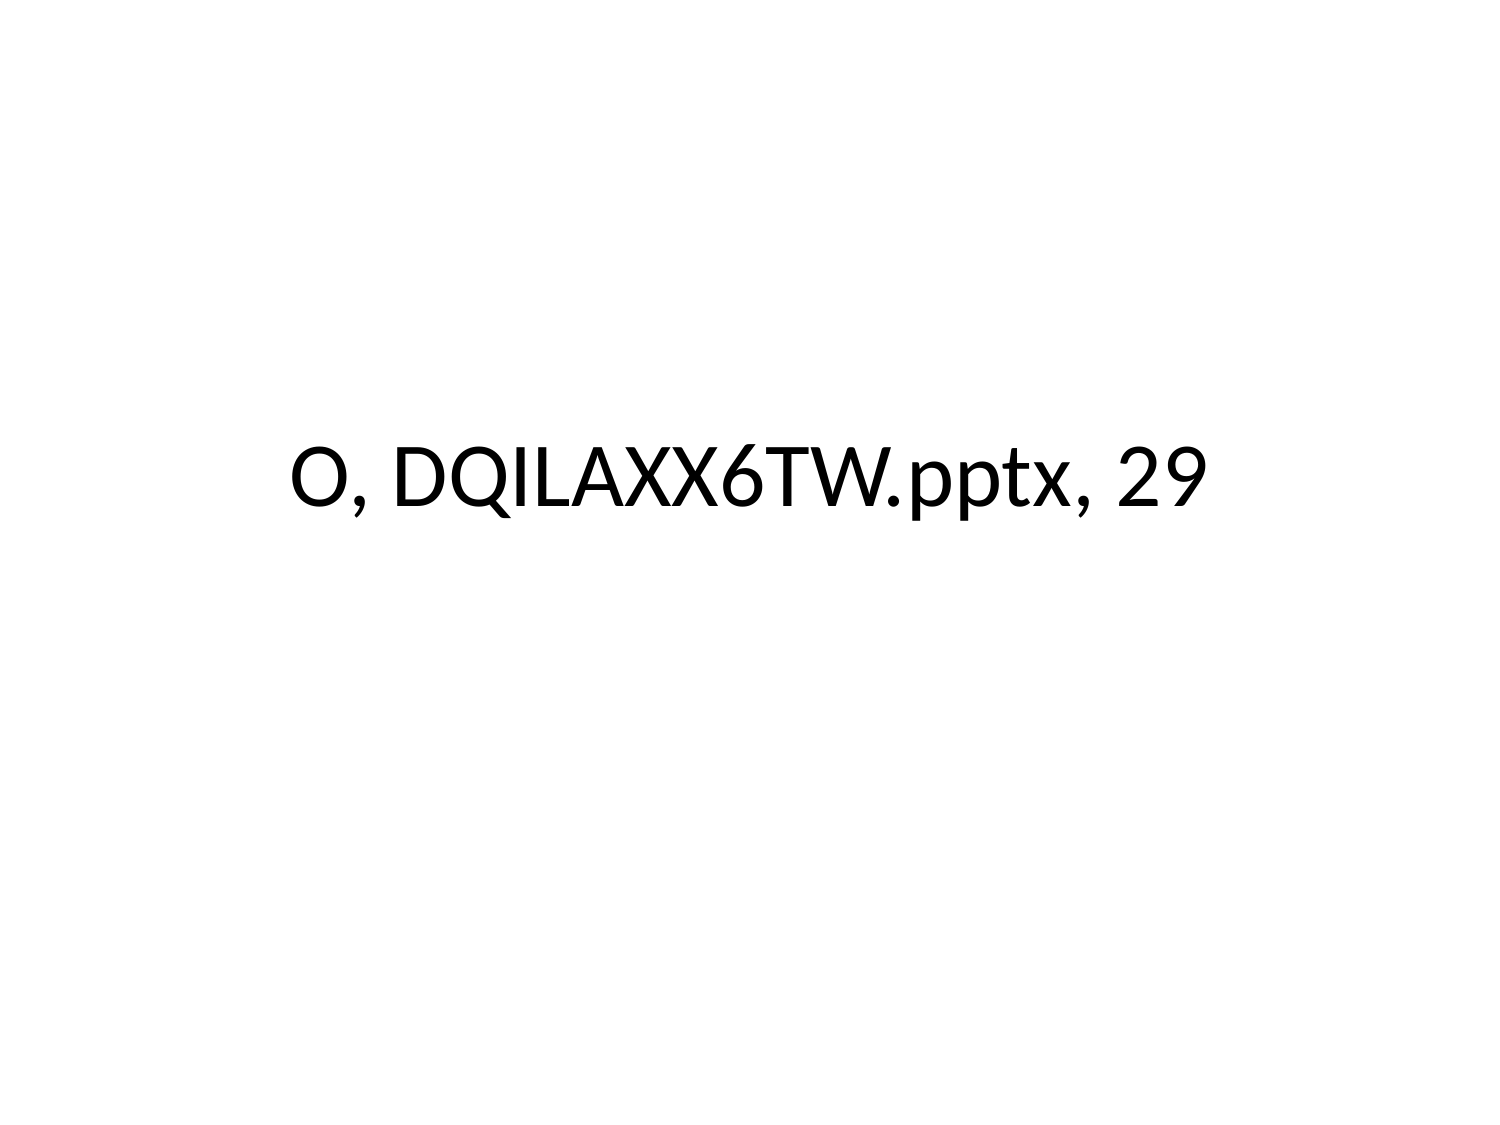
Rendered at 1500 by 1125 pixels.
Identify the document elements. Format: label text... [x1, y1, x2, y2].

title O, DQILAXX6TW.pptx, 29 [112, 349, 1388, 591]
